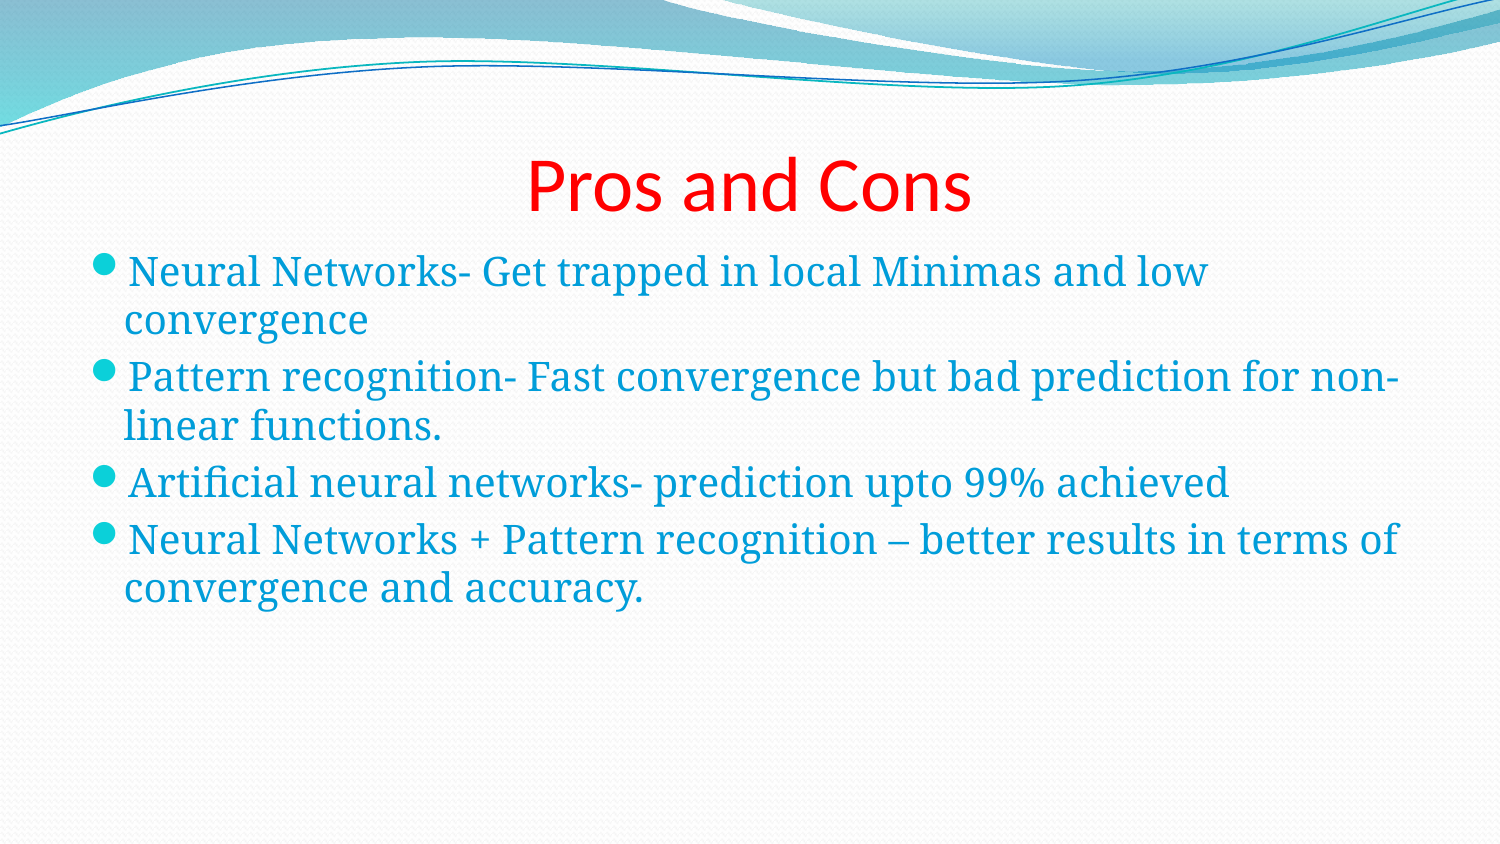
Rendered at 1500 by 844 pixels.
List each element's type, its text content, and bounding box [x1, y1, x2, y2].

list Neural Networks- Get trapped in local Minimas and low convergence Pattern recognition- Fast convergence but bad prediction for non-linear functions. Artificial neural networks- prediction upto 99% achieved Neural Networks + Pattern recognition – better results in terms of convergence and accuracy. [75, 238, 1425, 779]
title Pros and Cons [75, 86, 1425, 228]
